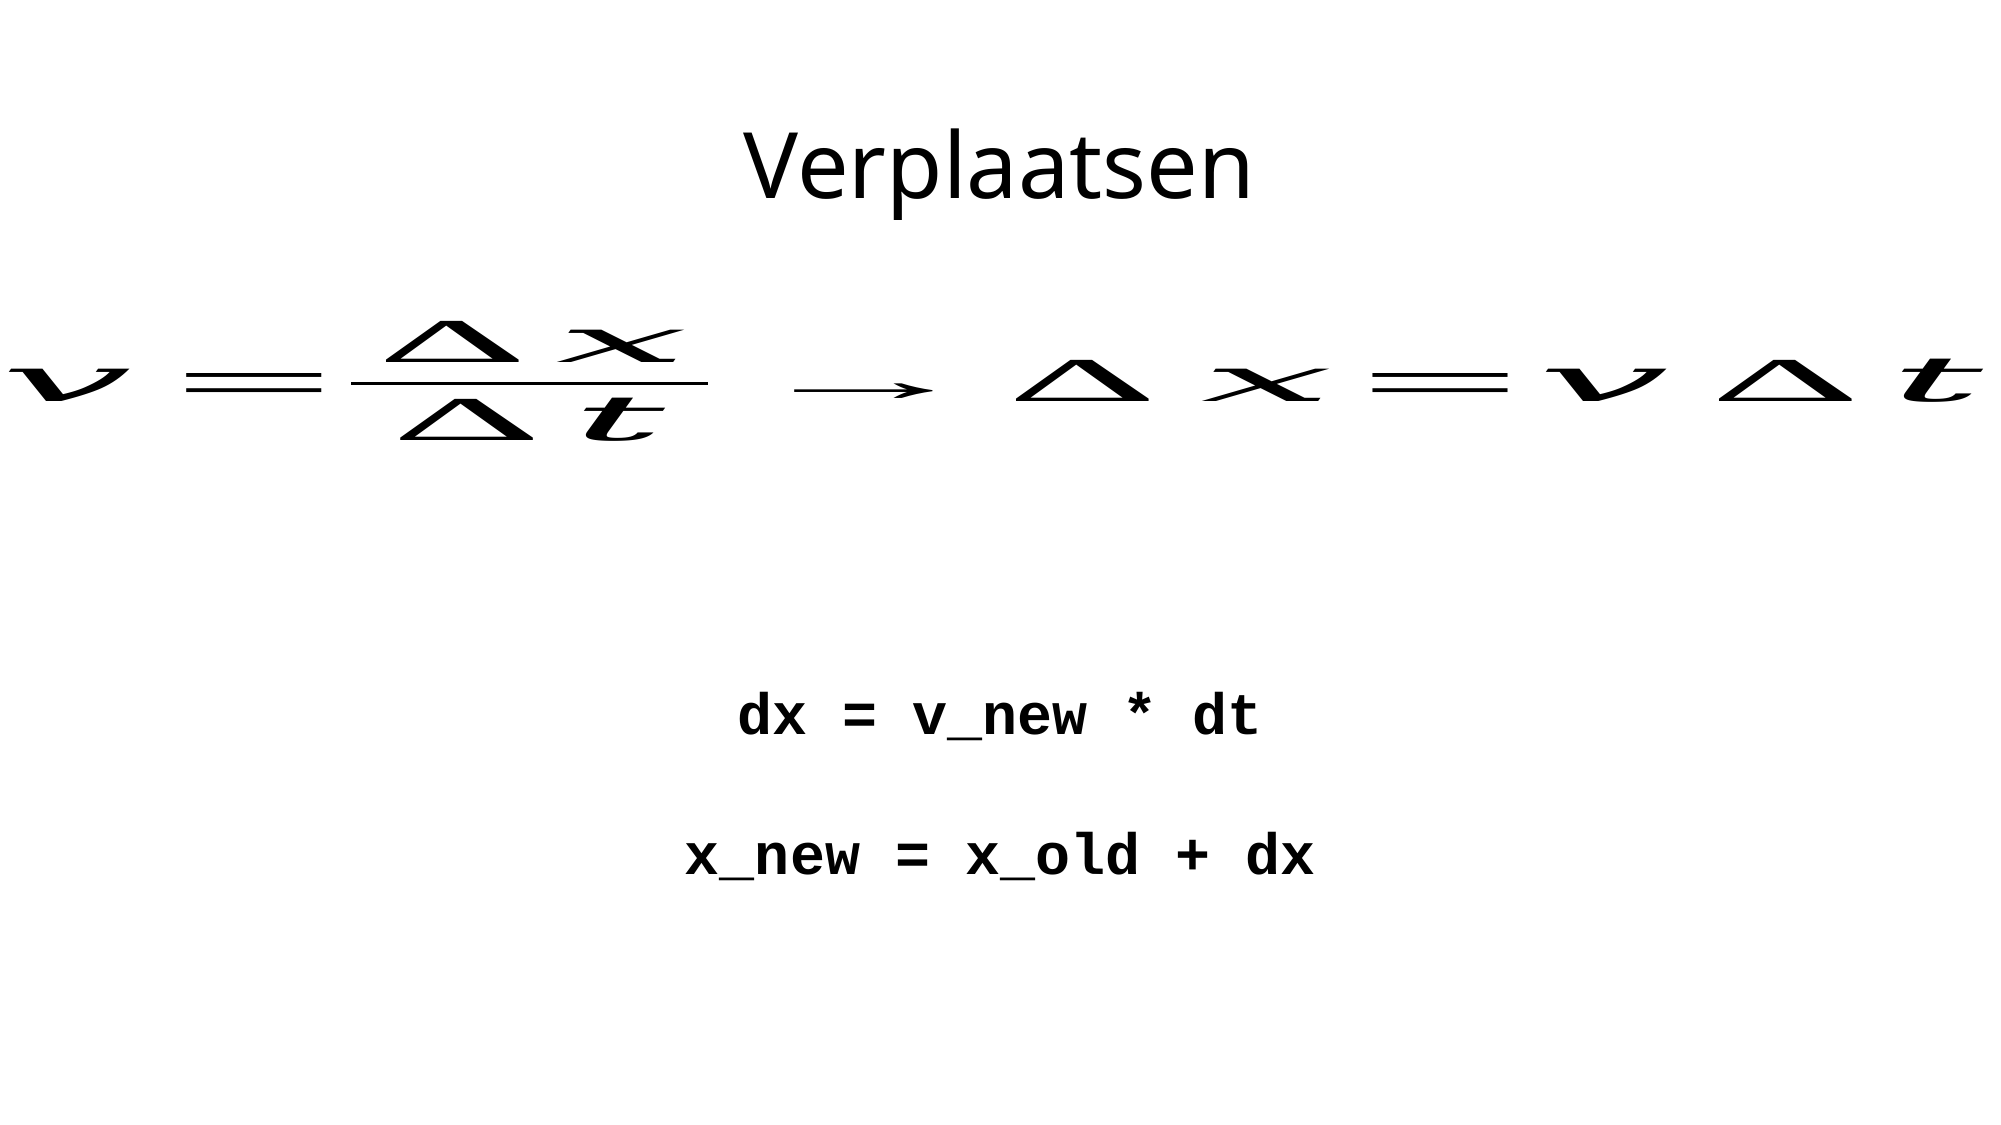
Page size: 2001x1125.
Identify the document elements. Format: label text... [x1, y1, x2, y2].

text_box Verplaatsen [137, 59, 1863, 278]
text_box dx = v_new * dt x_new = x_old + dx [0, 668, 2000, 894]
